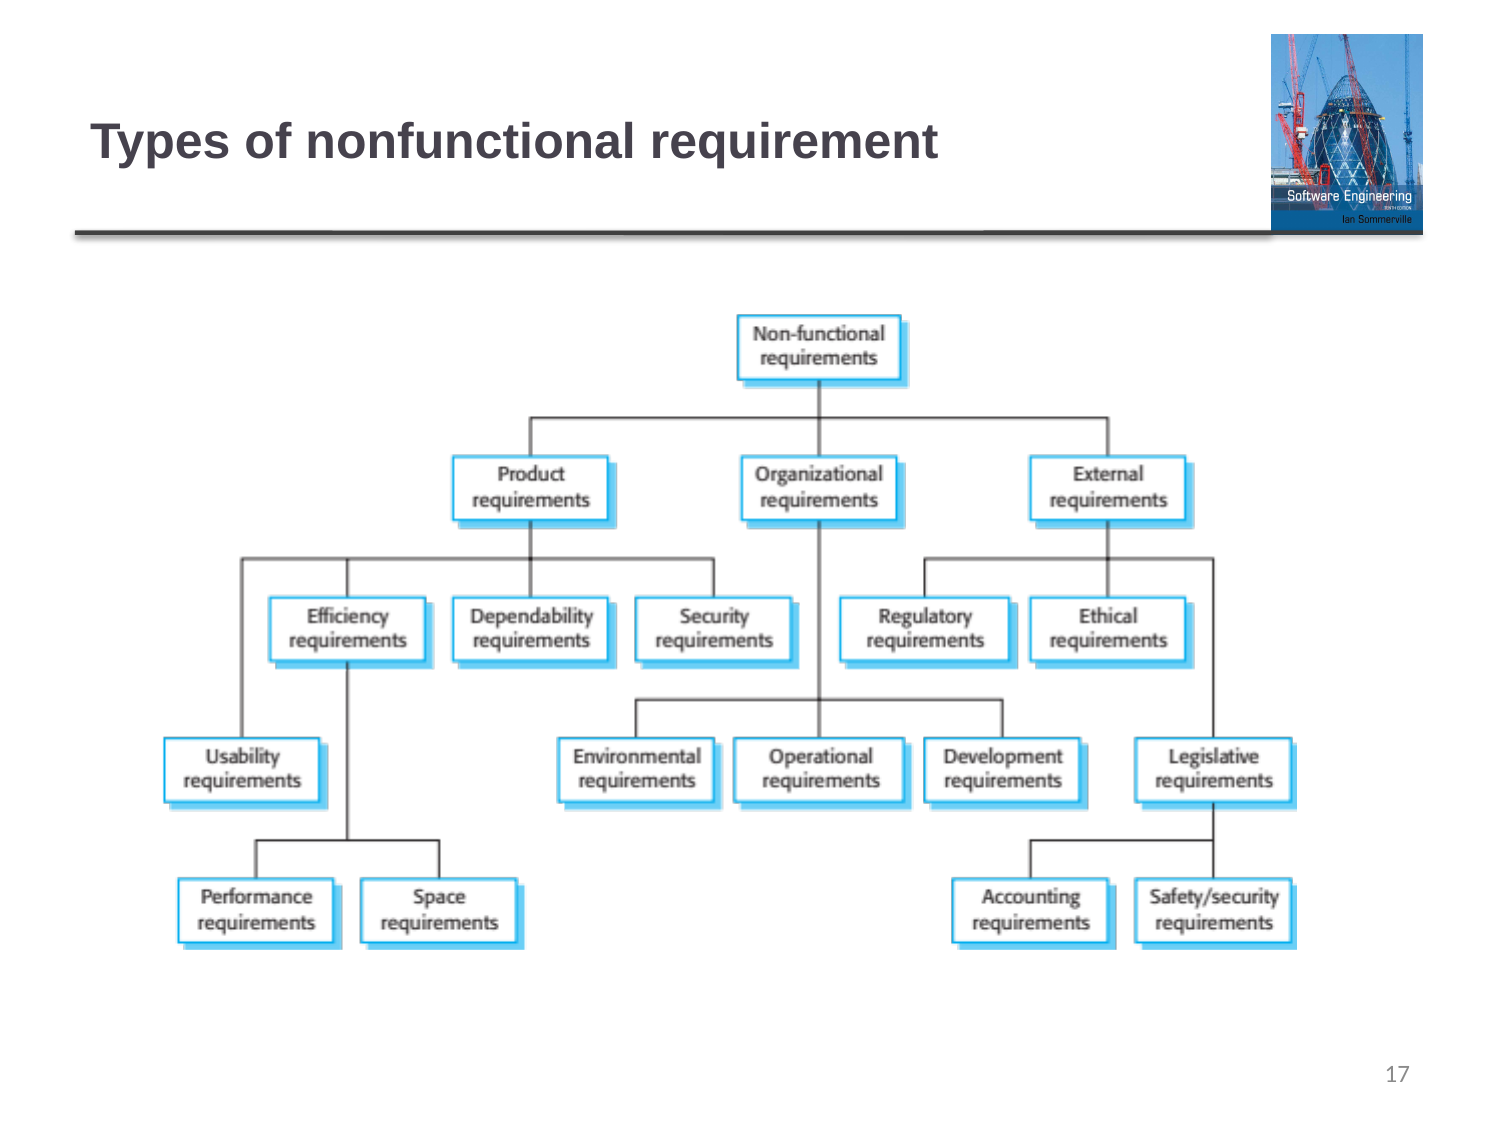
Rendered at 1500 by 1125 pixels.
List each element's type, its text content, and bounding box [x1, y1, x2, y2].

picture [162, 313, 1298, 951]
slide_number 17 [1074, 1042, 1425, 1103]
title Types of nonfunctional requirement [74, 44, 1272, 233]
picture [1271, 34, 1423, 230]
